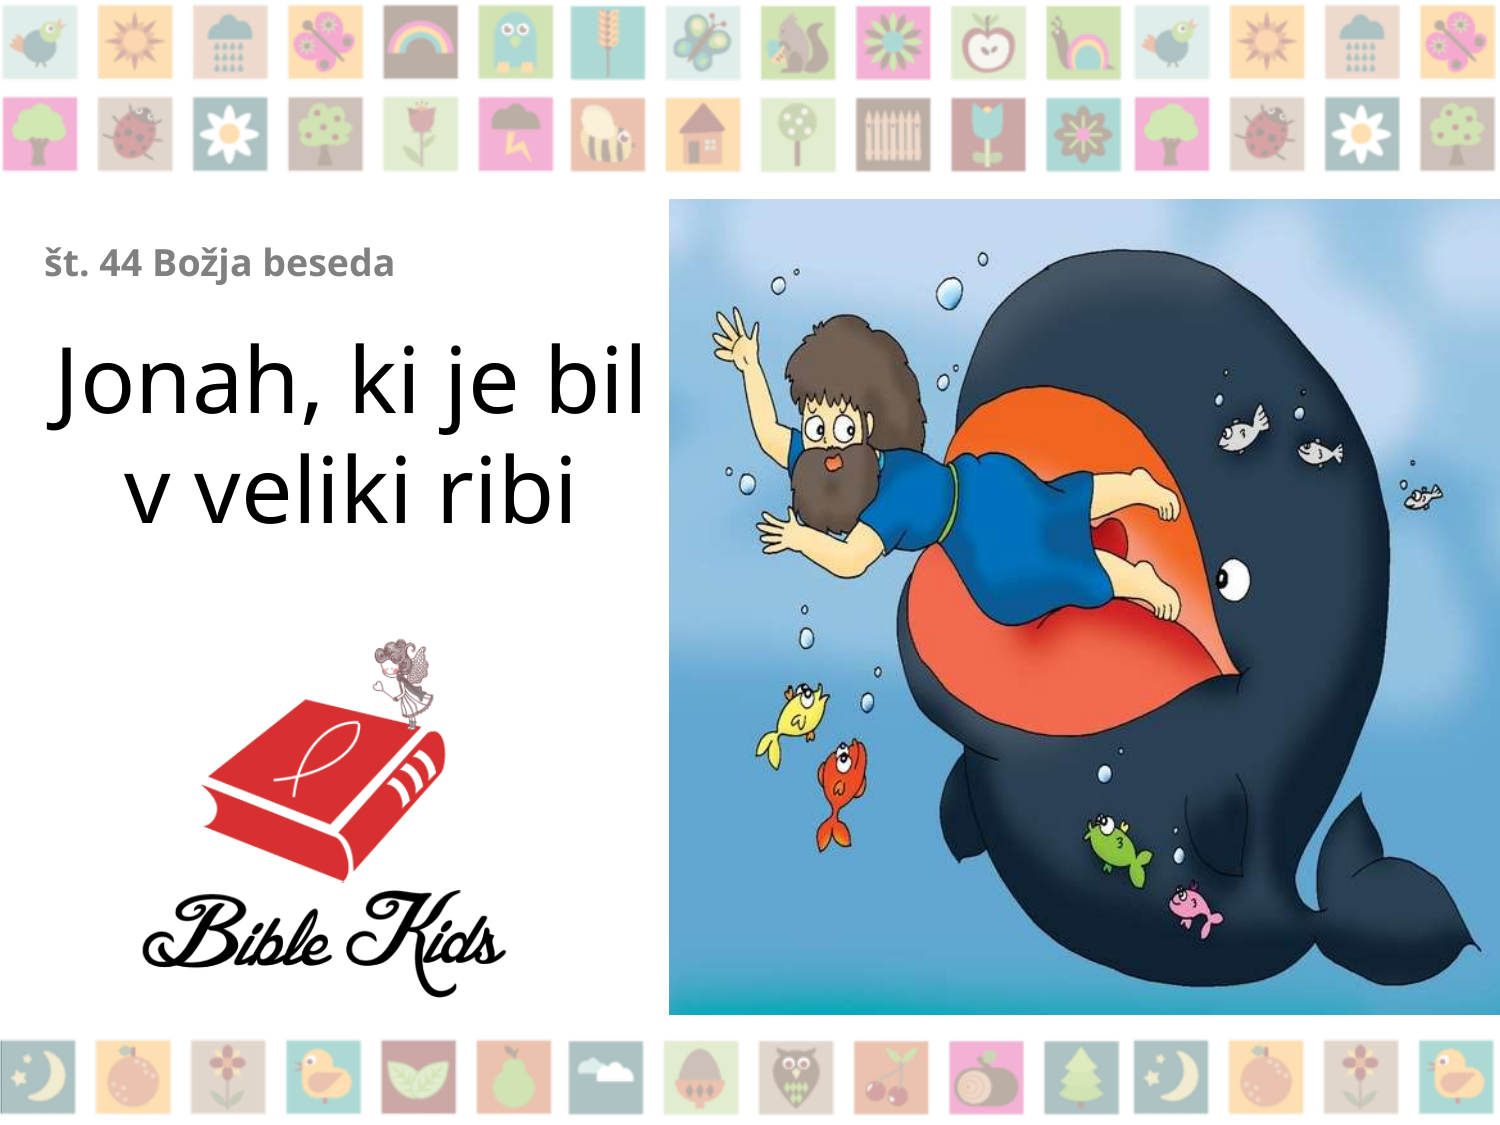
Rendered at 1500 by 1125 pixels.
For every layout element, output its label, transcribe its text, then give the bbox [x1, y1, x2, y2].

picture [117, 600, 544, 1027]
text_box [0, 1028, 1500, 1118]
text_box št. 44 Božja beseda [29, 231, 543, 292]
text_box Jonah, ki je bil v veliki ribi [29, 314, 663, 550]
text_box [0, 3, 1500, 181]
picture [668, 198, 1500, 1015]
